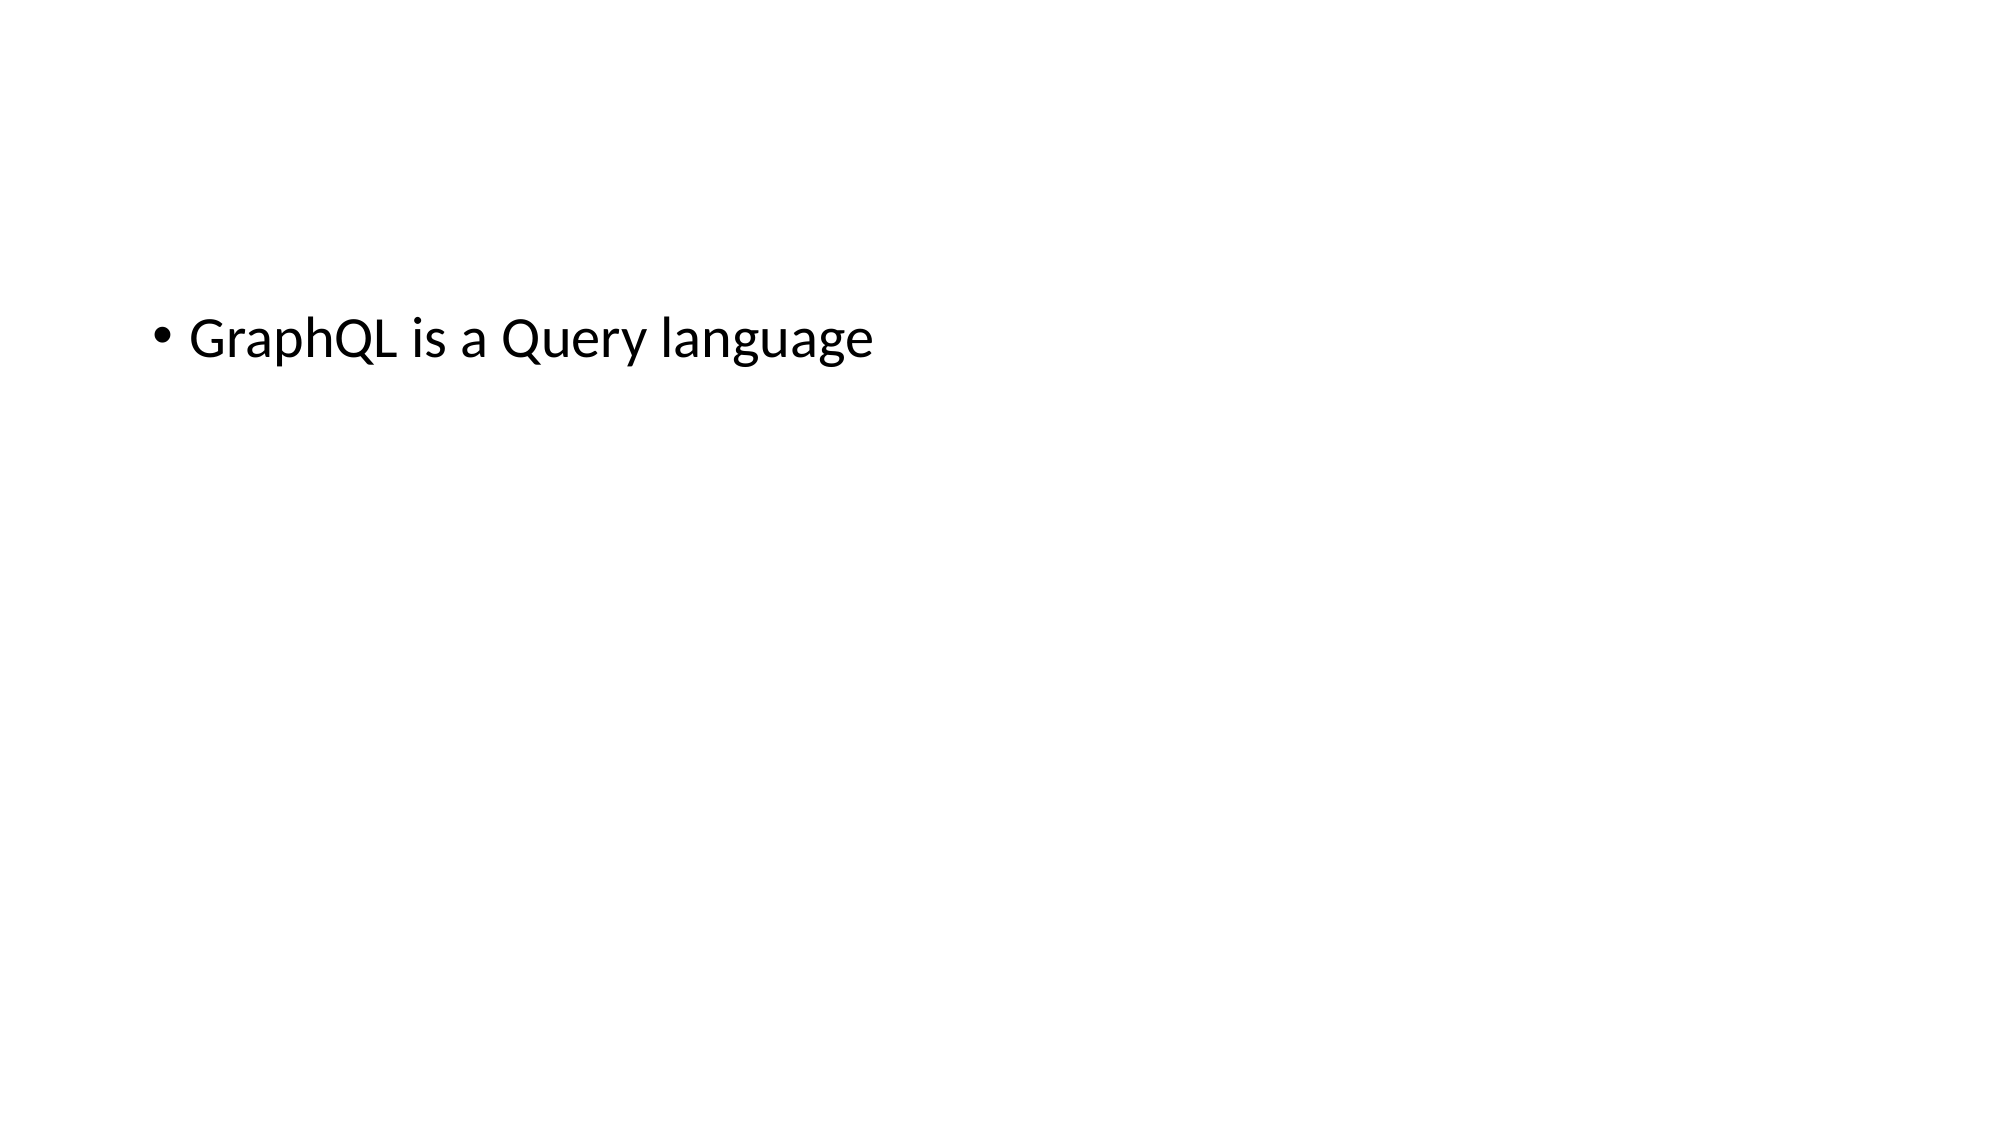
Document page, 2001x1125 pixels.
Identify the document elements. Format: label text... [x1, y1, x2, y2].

list GraphQL is a Query language [137, 299, 1863, 1014]
